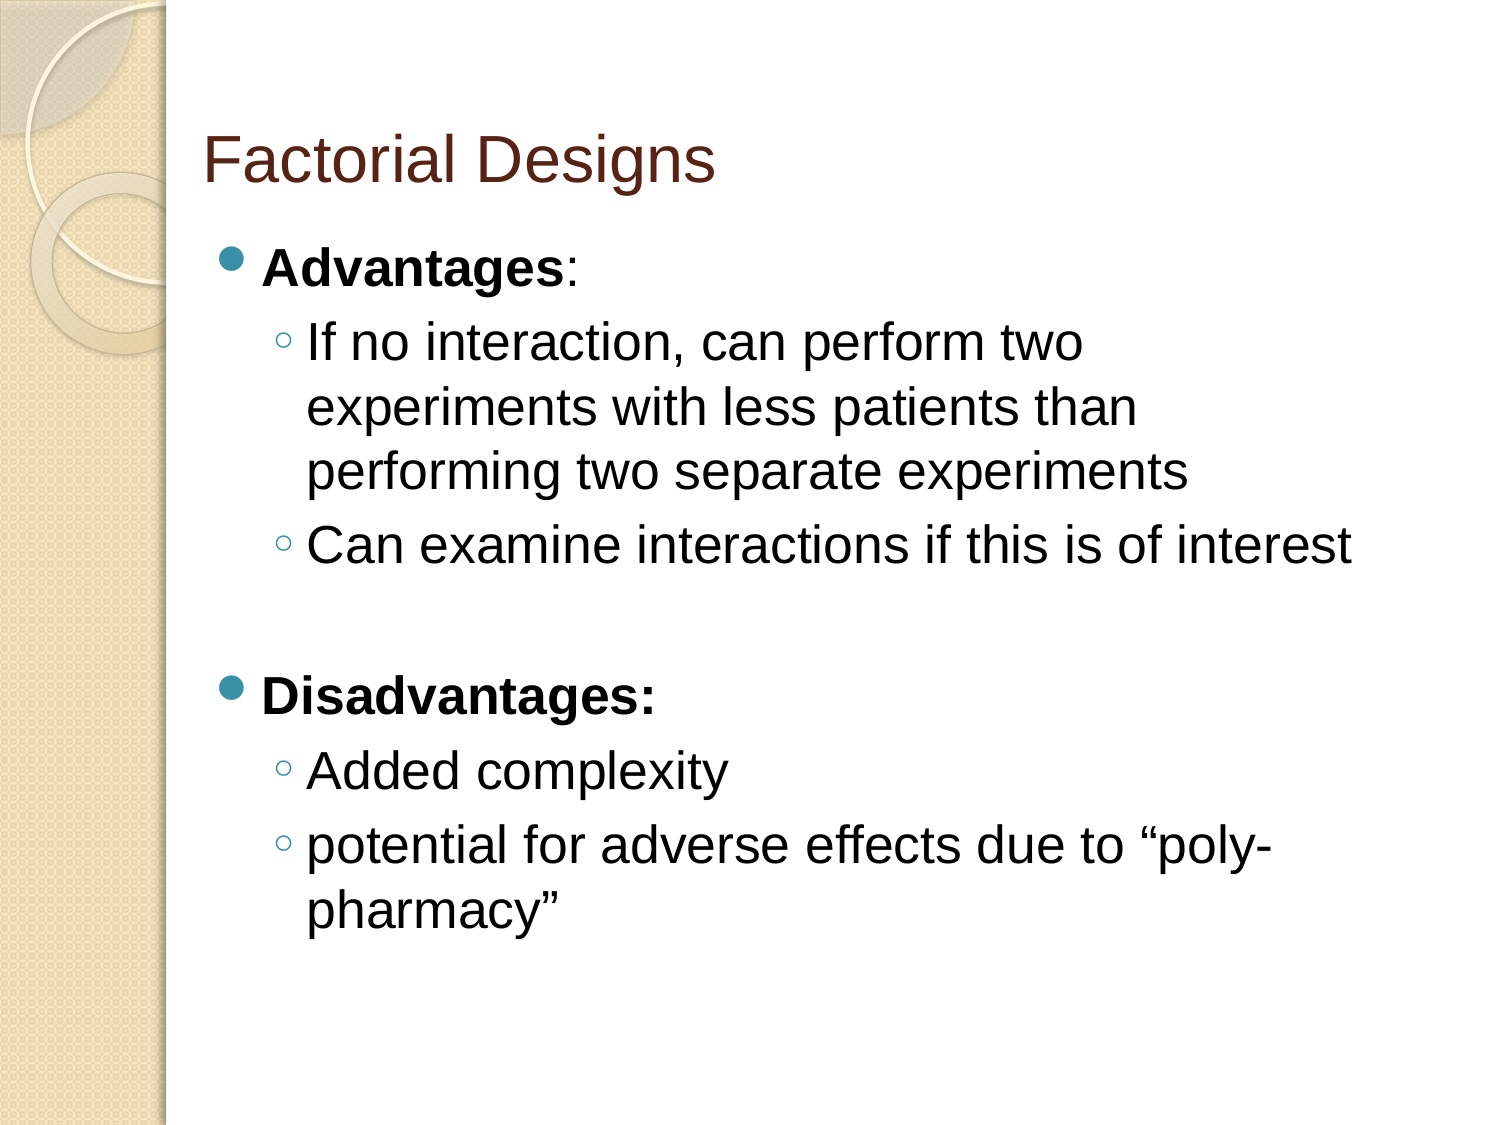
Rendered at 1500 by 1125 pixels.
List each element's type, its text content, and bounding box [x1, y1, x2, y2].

title Factorial Designs [187, 62, 1388, 224]
list Advantages: If no interaction, can perform two experiments with less patients than performing two separate experiments Can examine interactions if this is of interest Disadvantages: Added complexity potential for adverse effects due to “poly-pharmacy” [187, 224, 1388, 1000]
